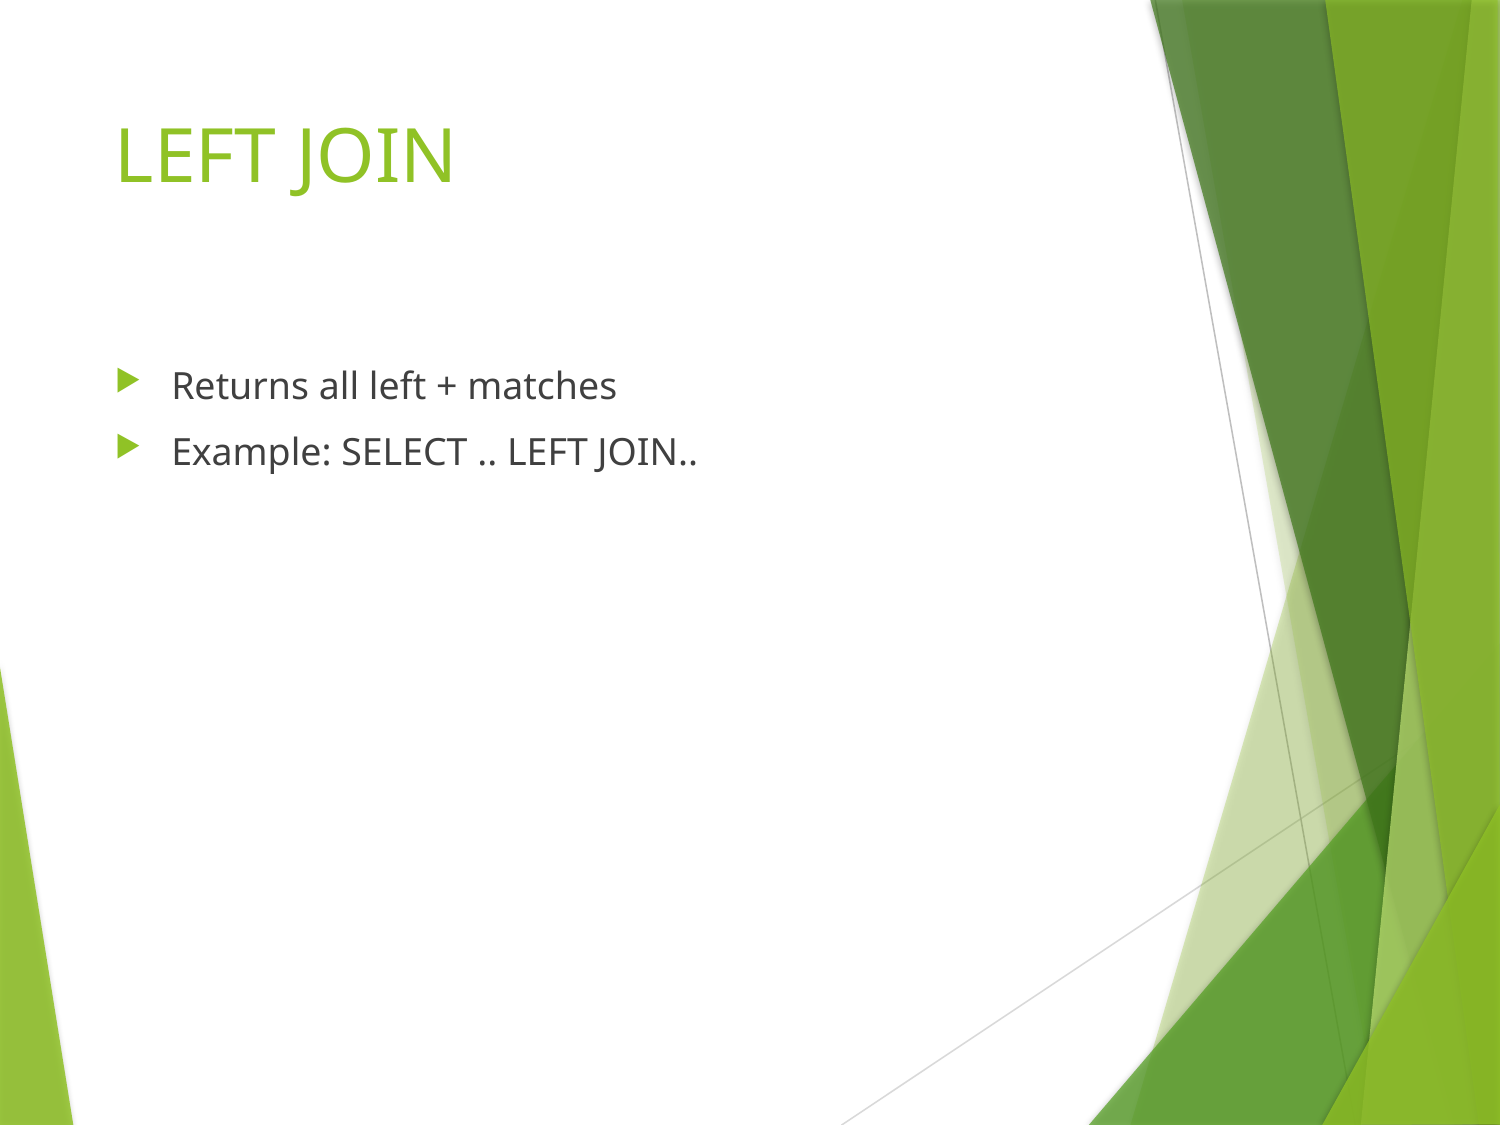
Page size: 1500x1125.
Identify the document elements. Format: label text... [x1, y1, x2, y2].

list Returns all left + matches Example: SELECT .. LEFT JOIN.. [99, 354, 1142, 992]
title LEFT JOIN [99, 99, 1142, 317]
